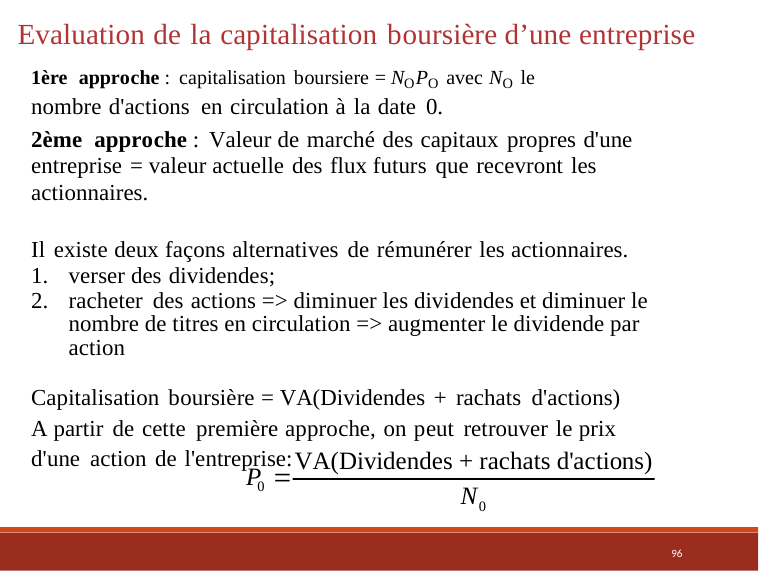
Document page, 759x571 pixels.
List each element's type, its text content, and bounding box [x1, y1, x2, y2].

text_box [241, 445, 661, 518]
slide_number 96 [615, 537, 698, 569]
text_box Evaluation de la capitalisation boursière d’une entreprise [15, 20, 696, 55]
text_box 1ère approche : capitalisation boursiere = NOPO avec NO le nombre d'actions en circulation à la date 0. 2ème approche : Valeur de marché des capitaux propres d'une entreprise = valeur actuelle des flux futurs que recevront les actionnaires. Il existe deux façons alternatives de rémunérer les actionnaires. verser des dividendes; racheter des actions => diminuer les dividendes et diminuer le nombre de titres en circulation => augmenter le dividende par action Capitalisation boursière = VA(Dividendes + rachats d'actions) A partir de cette première approche, on peut retrouver le prix d'une action de l'entreprise: [29, 67, 702, 548]
